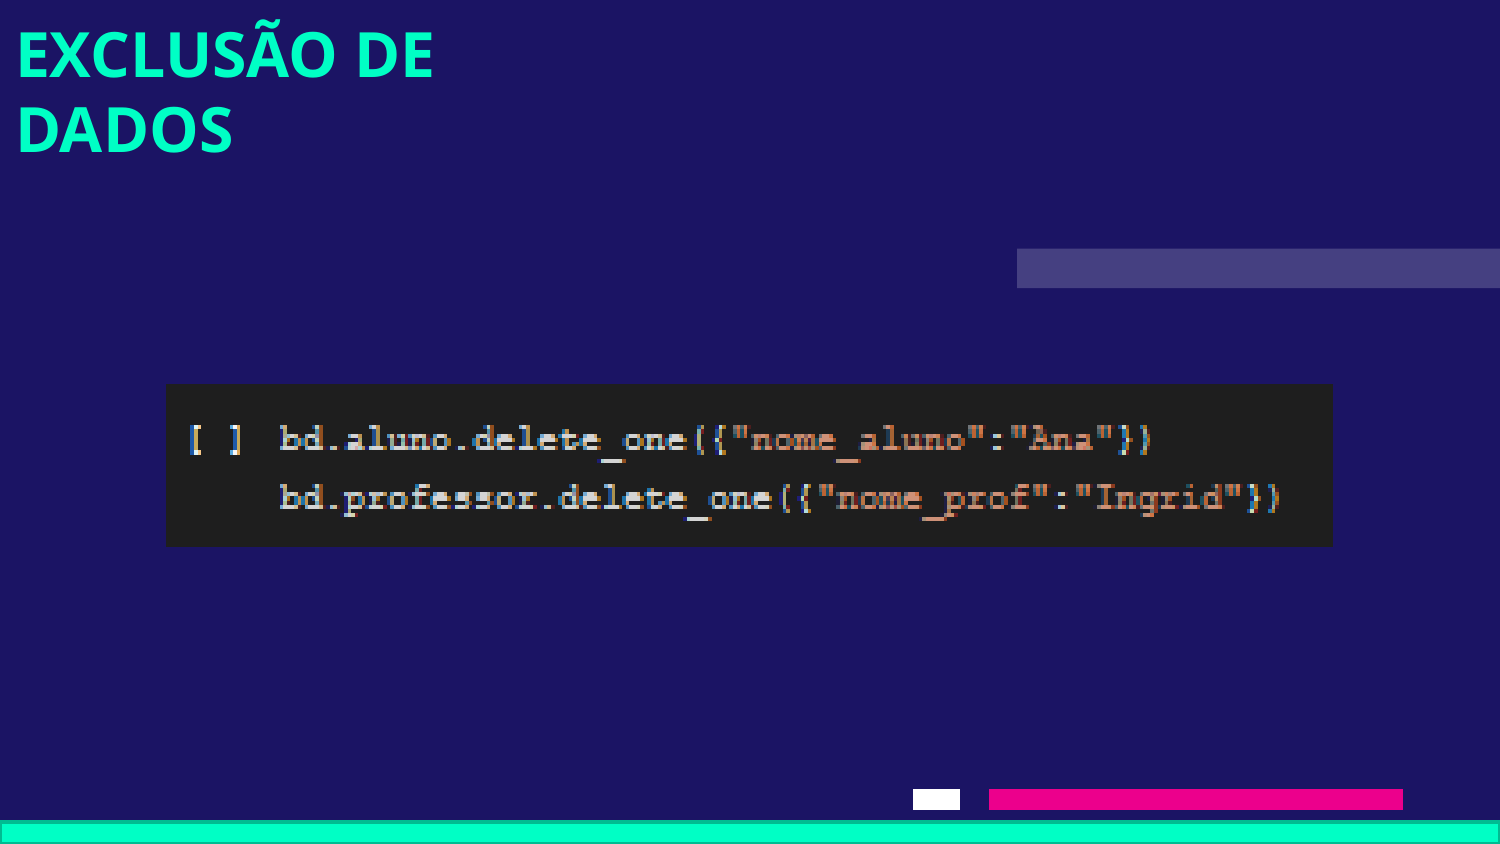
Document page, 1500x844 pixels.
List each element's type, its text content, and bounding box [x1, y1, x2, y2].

title EXCLUSÃO DE DADOS [0, 0, 513, 110]
text_box [0, 820, 1500, 844]
picture [166, 384, 1334, 547]
